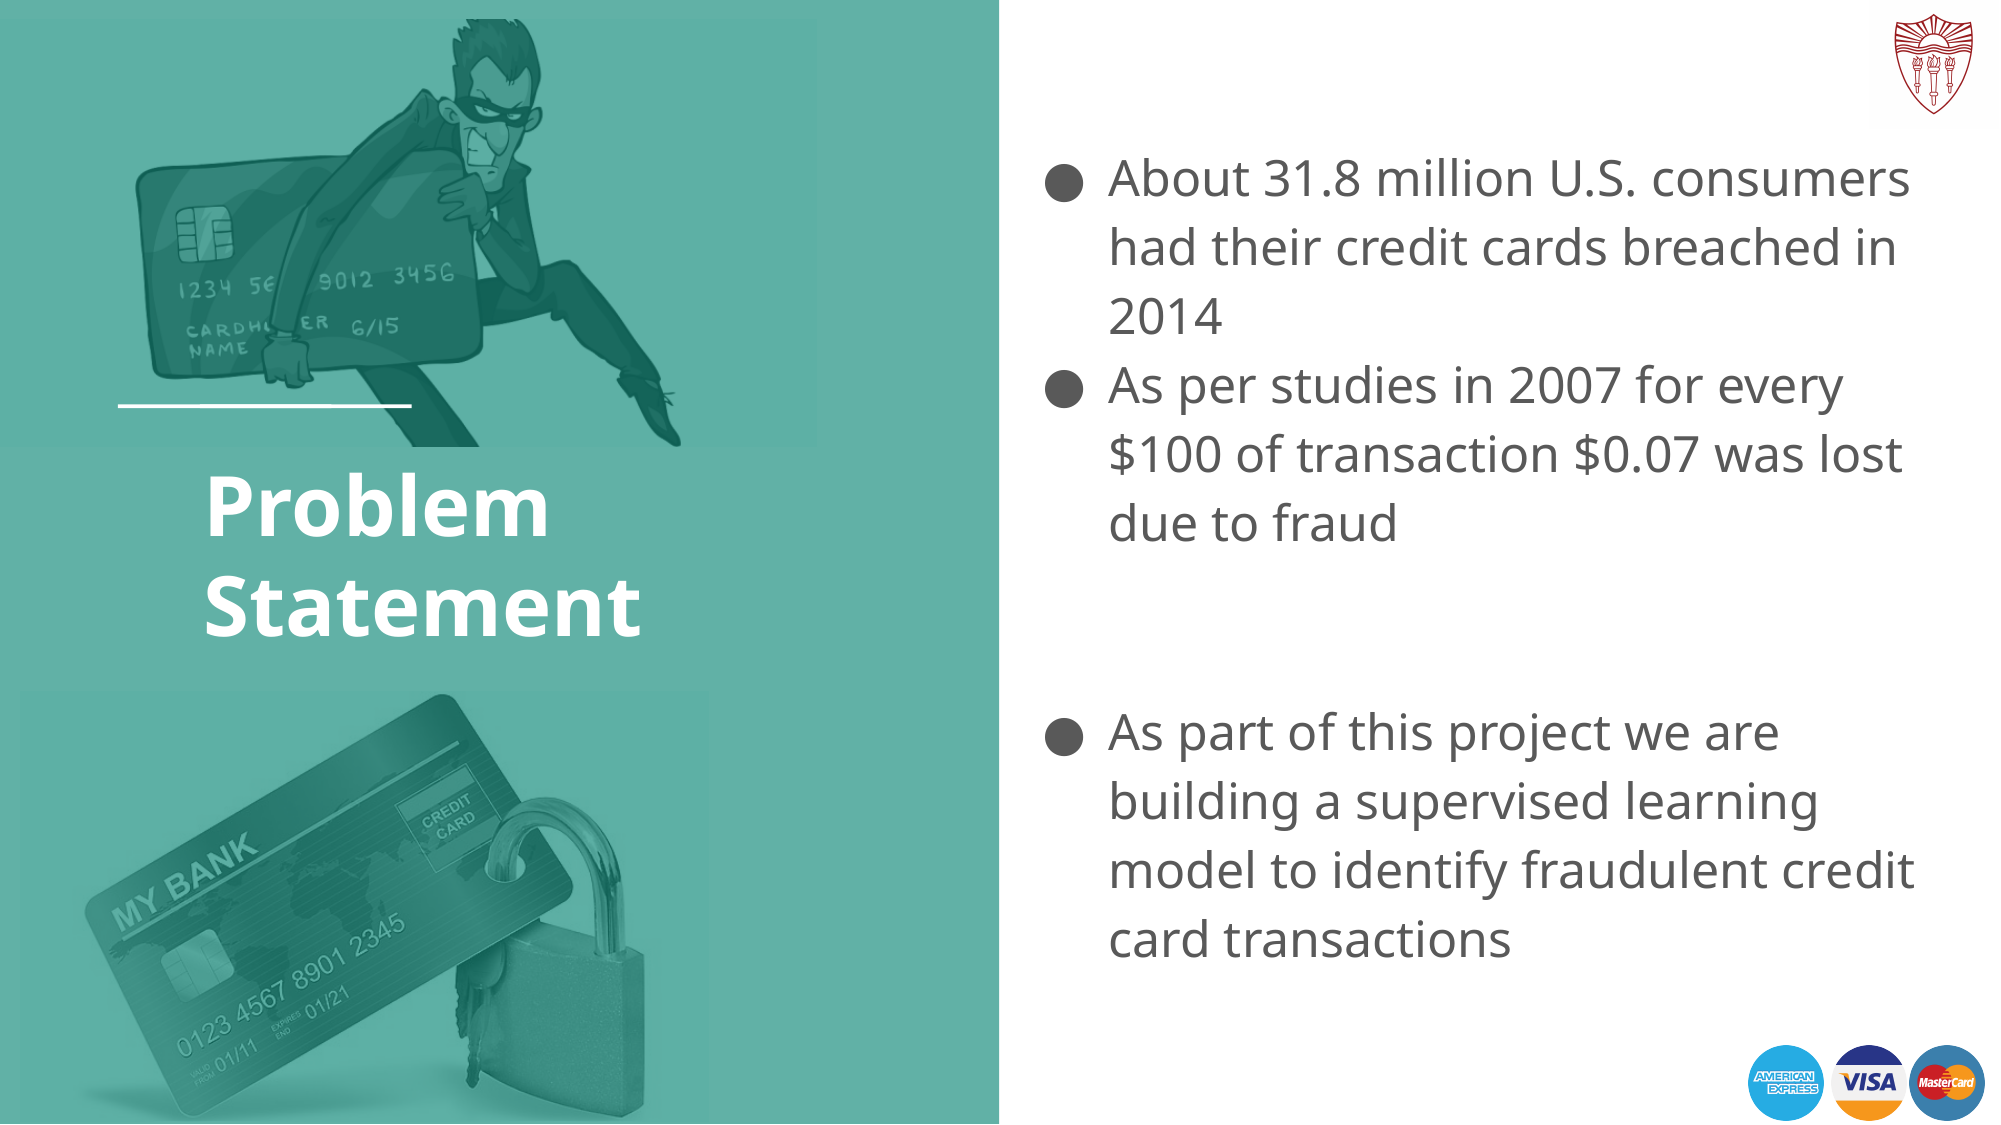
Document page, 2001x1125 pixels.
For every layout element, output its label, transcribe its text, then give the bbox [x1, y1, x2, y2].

picture [1831, 1045, 1907, 1121]
text_box As part of this project we are building a supervised learning model to identify fraudulent credit card transactions [1017, 676, 1967, 1003]
title Problem Statement [183, 433, 944, 803]
list About 31.8 million U.S. consumers had their credit cards breached in 2014 As per studies in 2007 for every $100 of transaction $0.07 was lost due to fraud [1017, 122, 1967, 650]
picture [1909, 1045, 1985, 1121]
picture [1748, 1045, 1824, 1121]
picture [1869, 0, 1999, 129]
